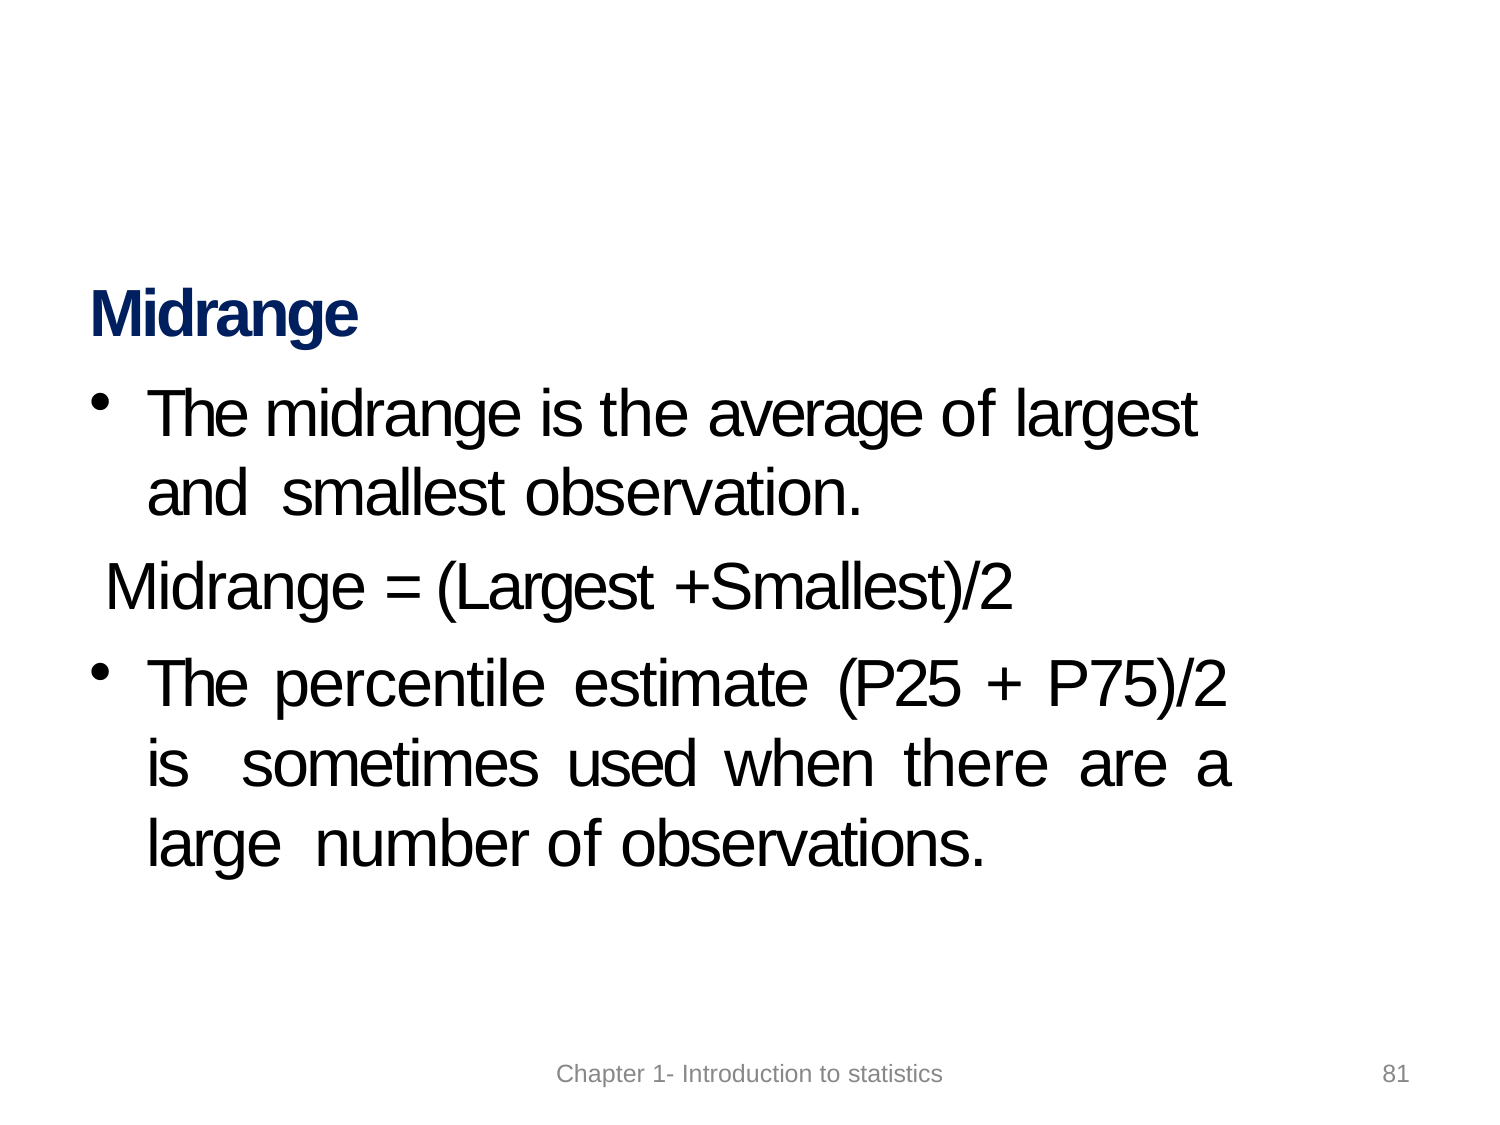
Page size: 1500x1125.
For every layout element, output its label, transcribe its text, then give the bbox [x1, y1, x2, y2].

slide_number 81 [1373, 1032, 1415, 1125]
text_box Midrange The midrange is the average of largest and smallest observation. Midrange = (Largest +Smallest)/2 The percentile estimate (P25 + P75)/2 is sometimes used when there are a large number of observations. [87, 251, 1300, 880]
footer Chapter 1- Introduction to statistics [553, 1057, 946, 1125]
